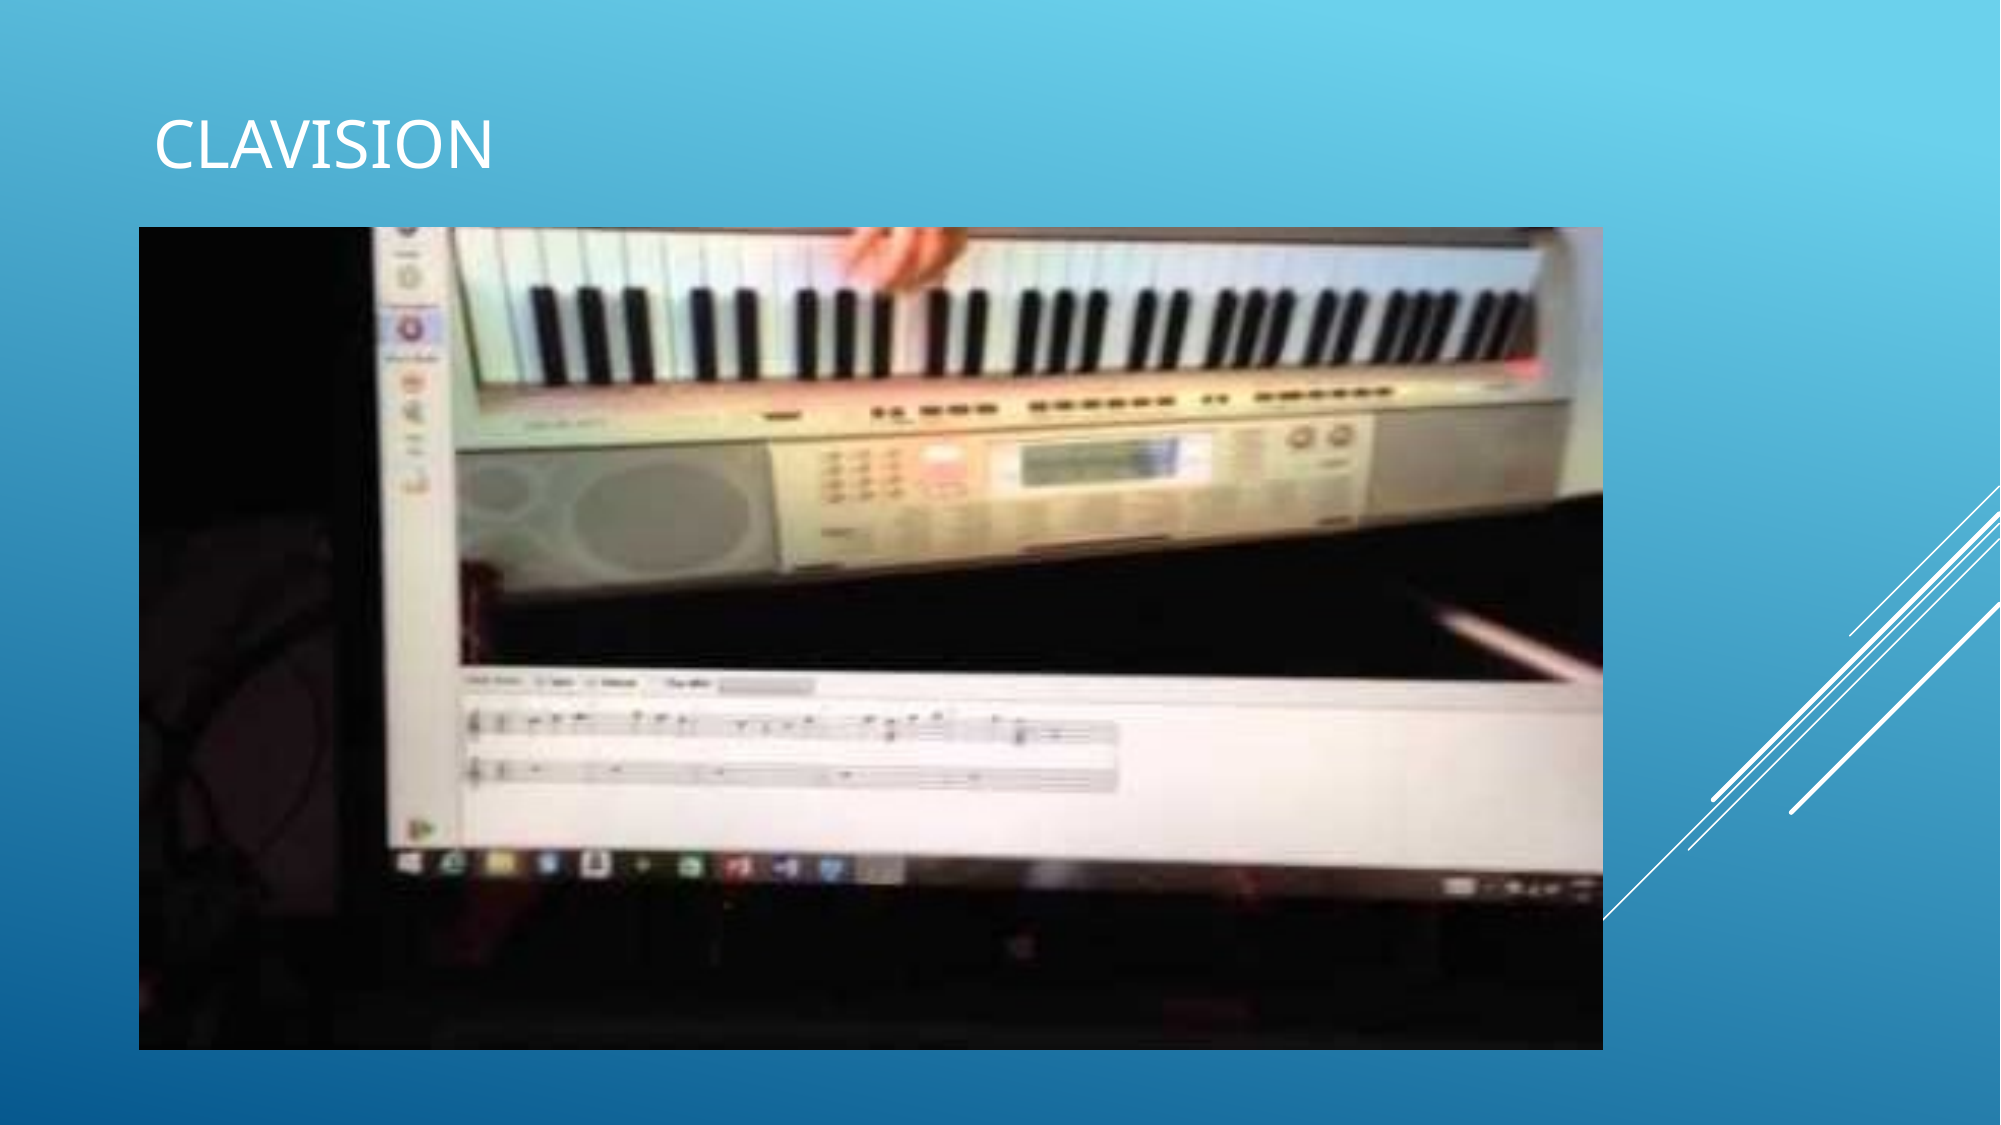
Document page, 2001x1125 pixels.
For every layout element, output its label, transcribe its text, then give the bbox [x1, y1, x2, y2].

title Clavision [138, 10, 1789, 273]
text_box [138, 226, 1604, 1051]
